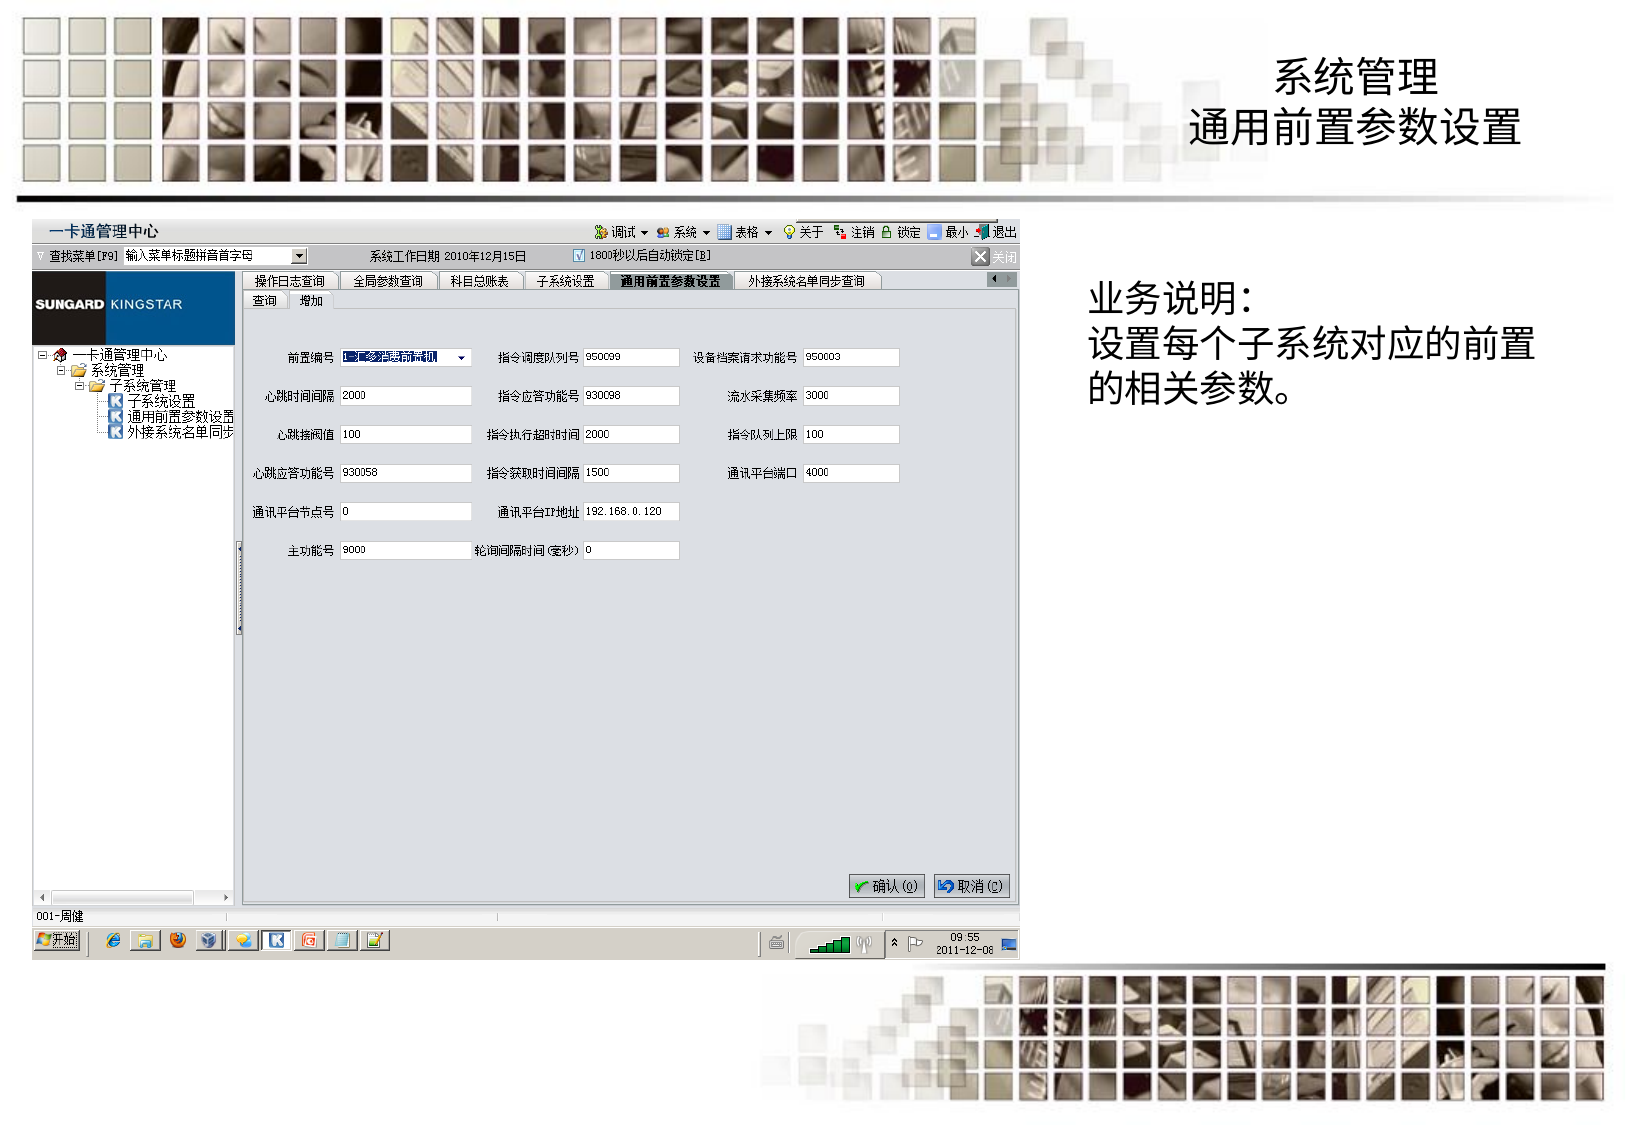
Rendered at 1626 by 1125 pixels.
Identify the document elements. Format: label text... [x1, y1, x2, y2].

title 系统管理 通用前置参数设置 [1107, 18, 1605, 183]
picture [0, 0, 1626, 1125]
text_box 业务说明： 设置每个子系统对应的前置的相关参数。 [1072, 267, 1557, 417]
